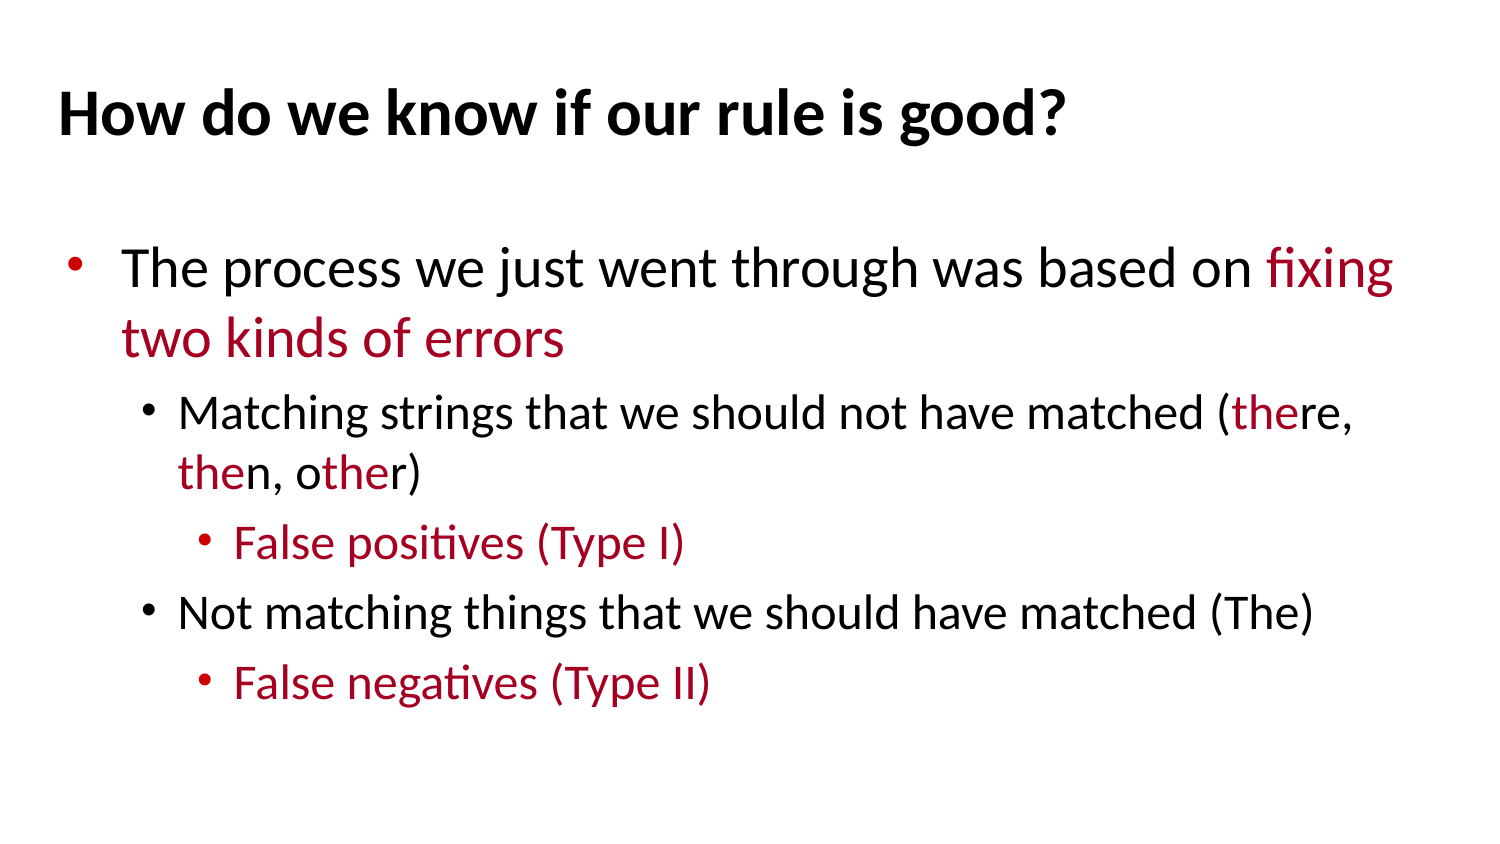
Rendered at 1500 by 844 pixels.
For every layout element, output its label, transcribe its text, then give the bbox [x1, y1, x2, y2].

list The process we just went through was based on fixing two kinds of errors Matching strings that we should not have matched (there, then, other) False positives (Type I) Not matching things that we should have matched (The) False negatives (Type II) [50, 221, 1450, 769]
title How do we know if our rule is good? [43, 34, 1457, 157]
